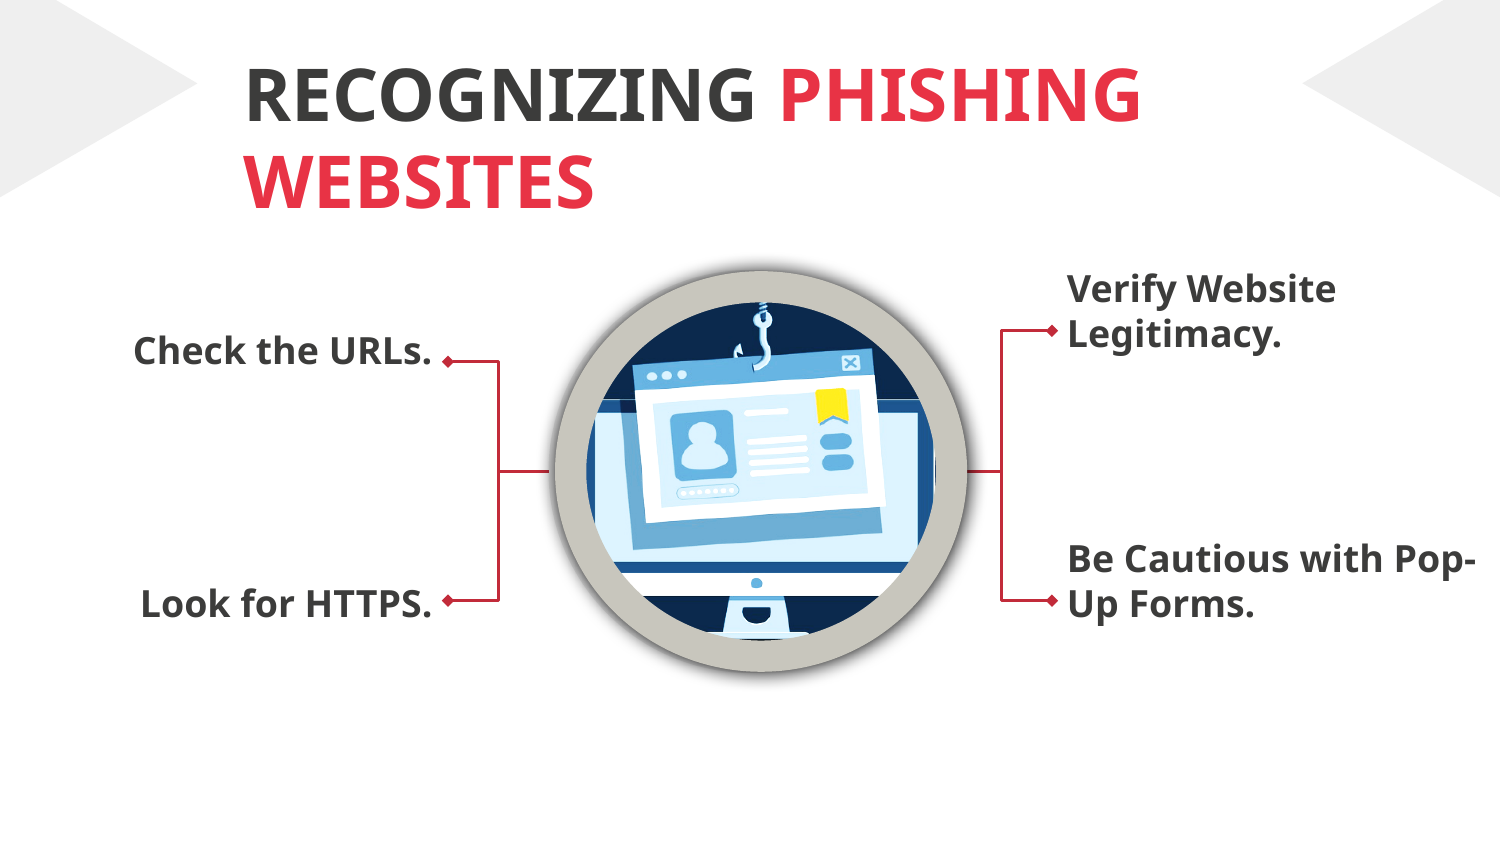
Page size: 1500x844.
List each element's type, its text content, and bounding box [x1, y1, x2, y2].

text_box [956, 471, 1053, 601]
text_box Look for HTTPS. [116, 561, 448, 640]
text_box Check the URLs. [116, 291, 448, 432]
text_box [447, 361, 549, 472]
text_box Verify Website Legitimacy. [1051, 291, 1500, 371]
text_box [956, 330, 1053, 471]
picture [570, 286, 952, 657]
title RECOGNIZING PHISHING WEBSITES [228, 33, 1493, 128]
text_box Be Cautious with Pop-Up Forms. [1051, 561, 1493, 640]
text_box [447, 478, 549, 601]
